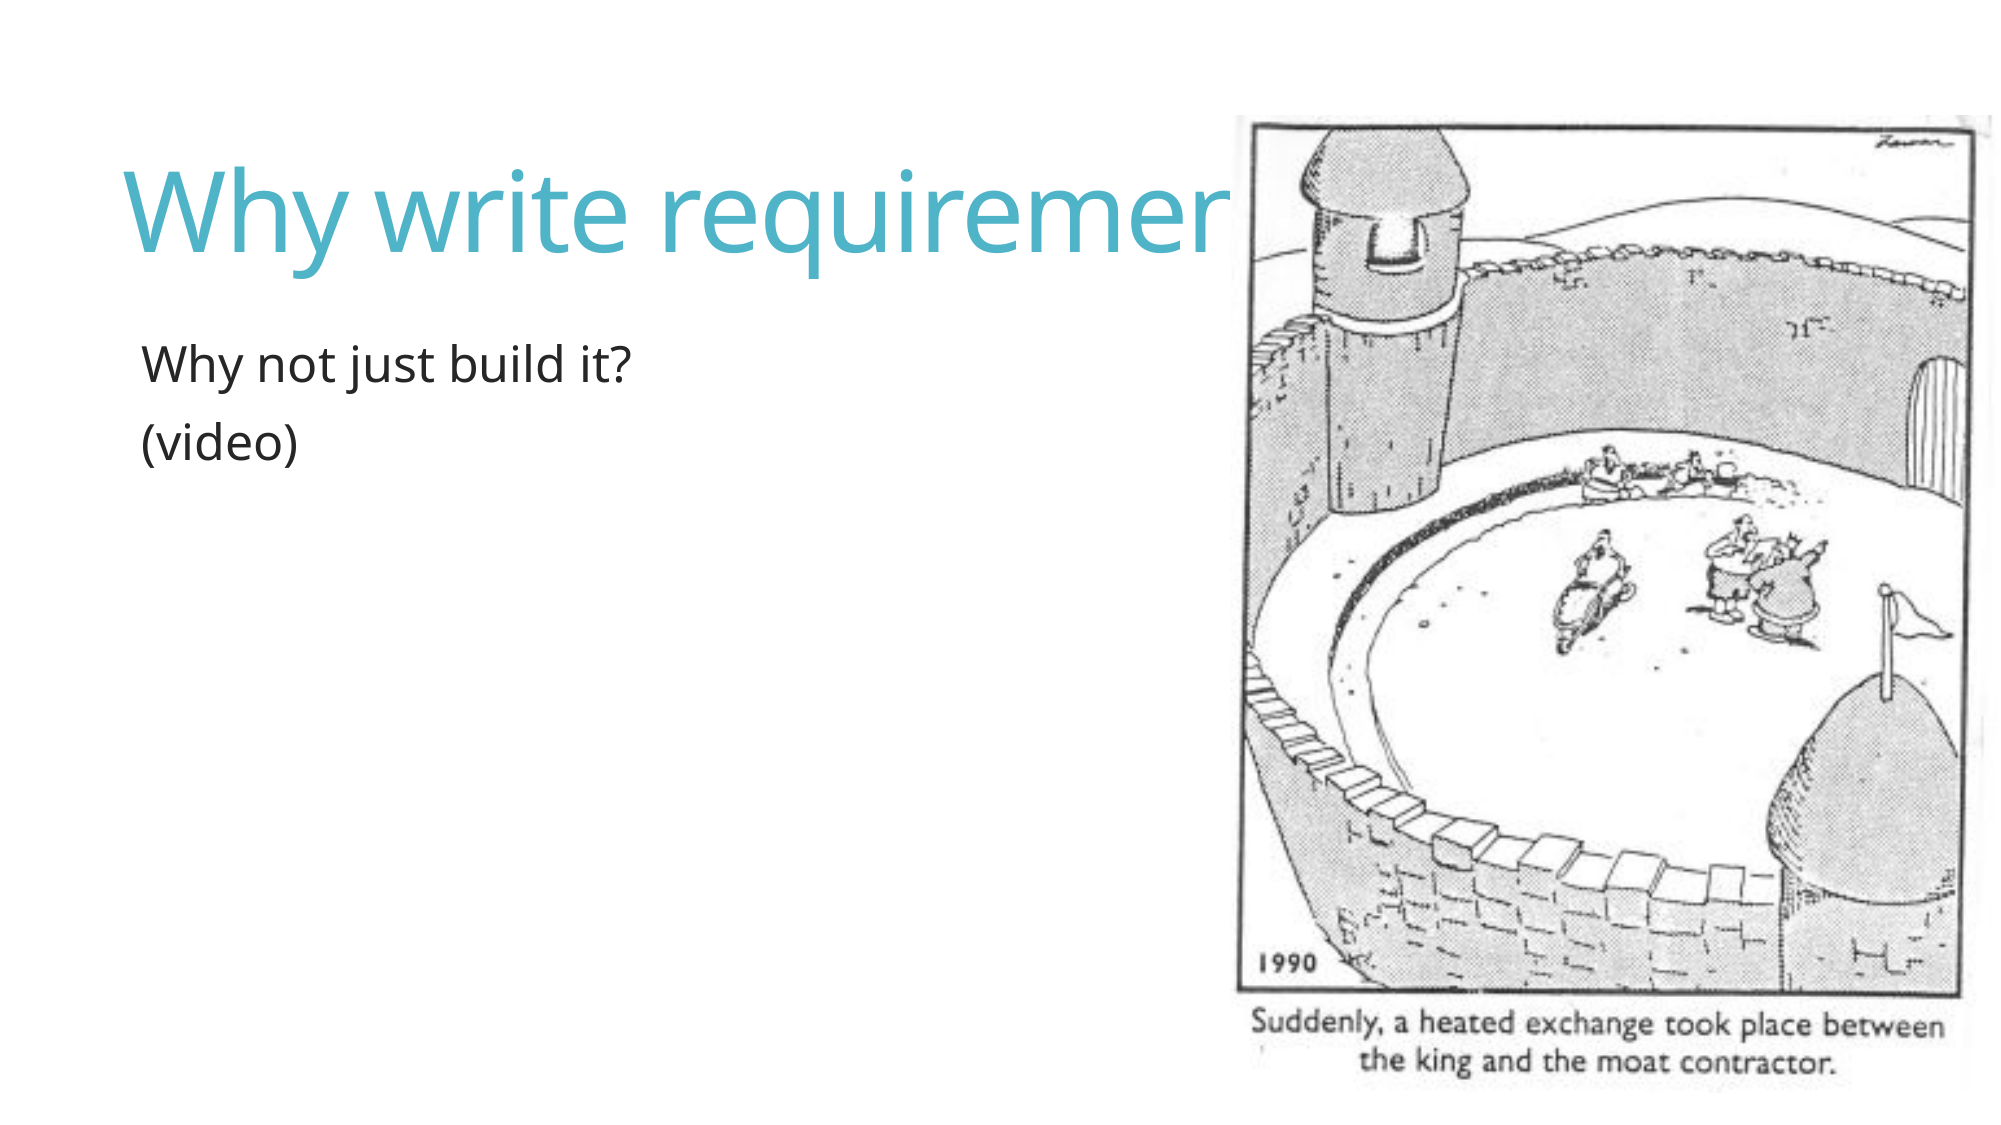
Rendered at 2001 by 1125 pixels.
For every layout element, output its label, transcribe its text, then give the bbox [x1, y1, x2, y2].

list Why not just build it? (video) [111, 334, 1230, 952]
picture [1230, 115, 2000, 1093]
title Why write requirements? [107, 81, 1875, 354]
